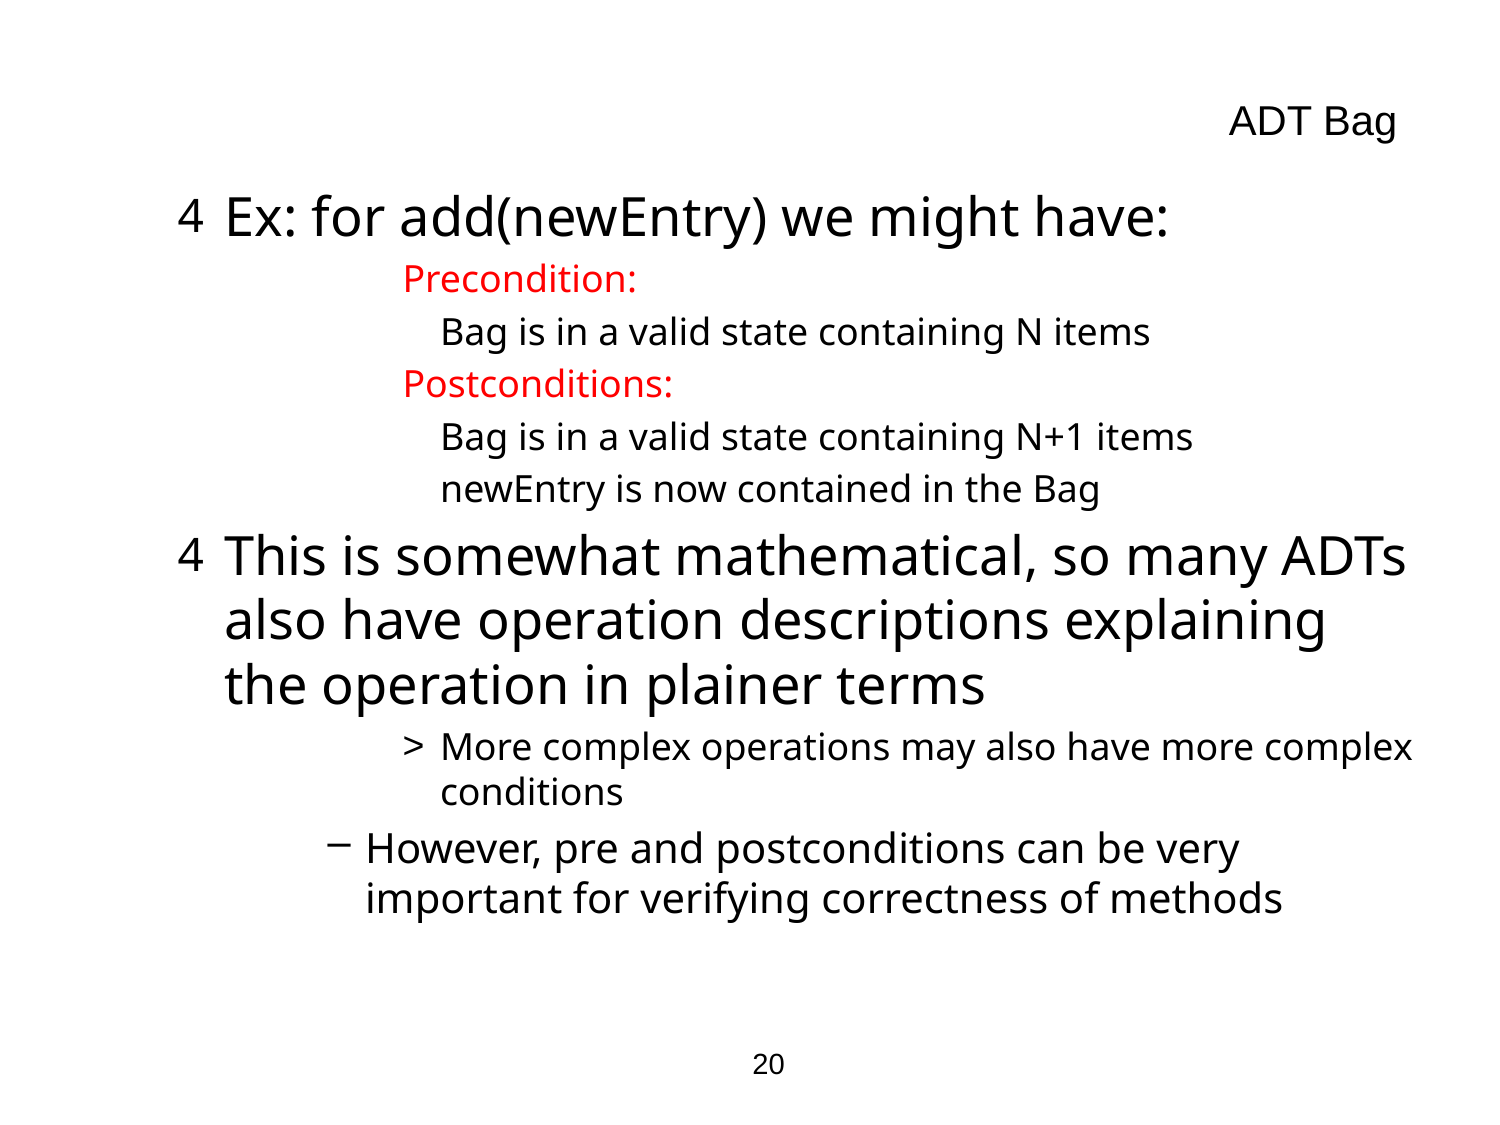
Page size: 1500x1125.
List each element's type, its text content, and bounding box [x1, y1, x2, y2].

list Ex: for add(newEntry) we might have: Precondition: Bag is in a valid state containing N items Postconditions: Bag is in a valid state containing N+1 items newEntry is now contained in the Bag This is somewhat mathematical, so many ADTs also have operation descriptions explaining the operation in plainer terms More complex operations may also have more complex conditions However, pre and postconditions can be very important for verifying correctness of methods [87, 174, 1438, 1000]
slide_number 20 [612, 1024, 926, 1101]
title ADT Bag [87, 99, 1413, 150]
